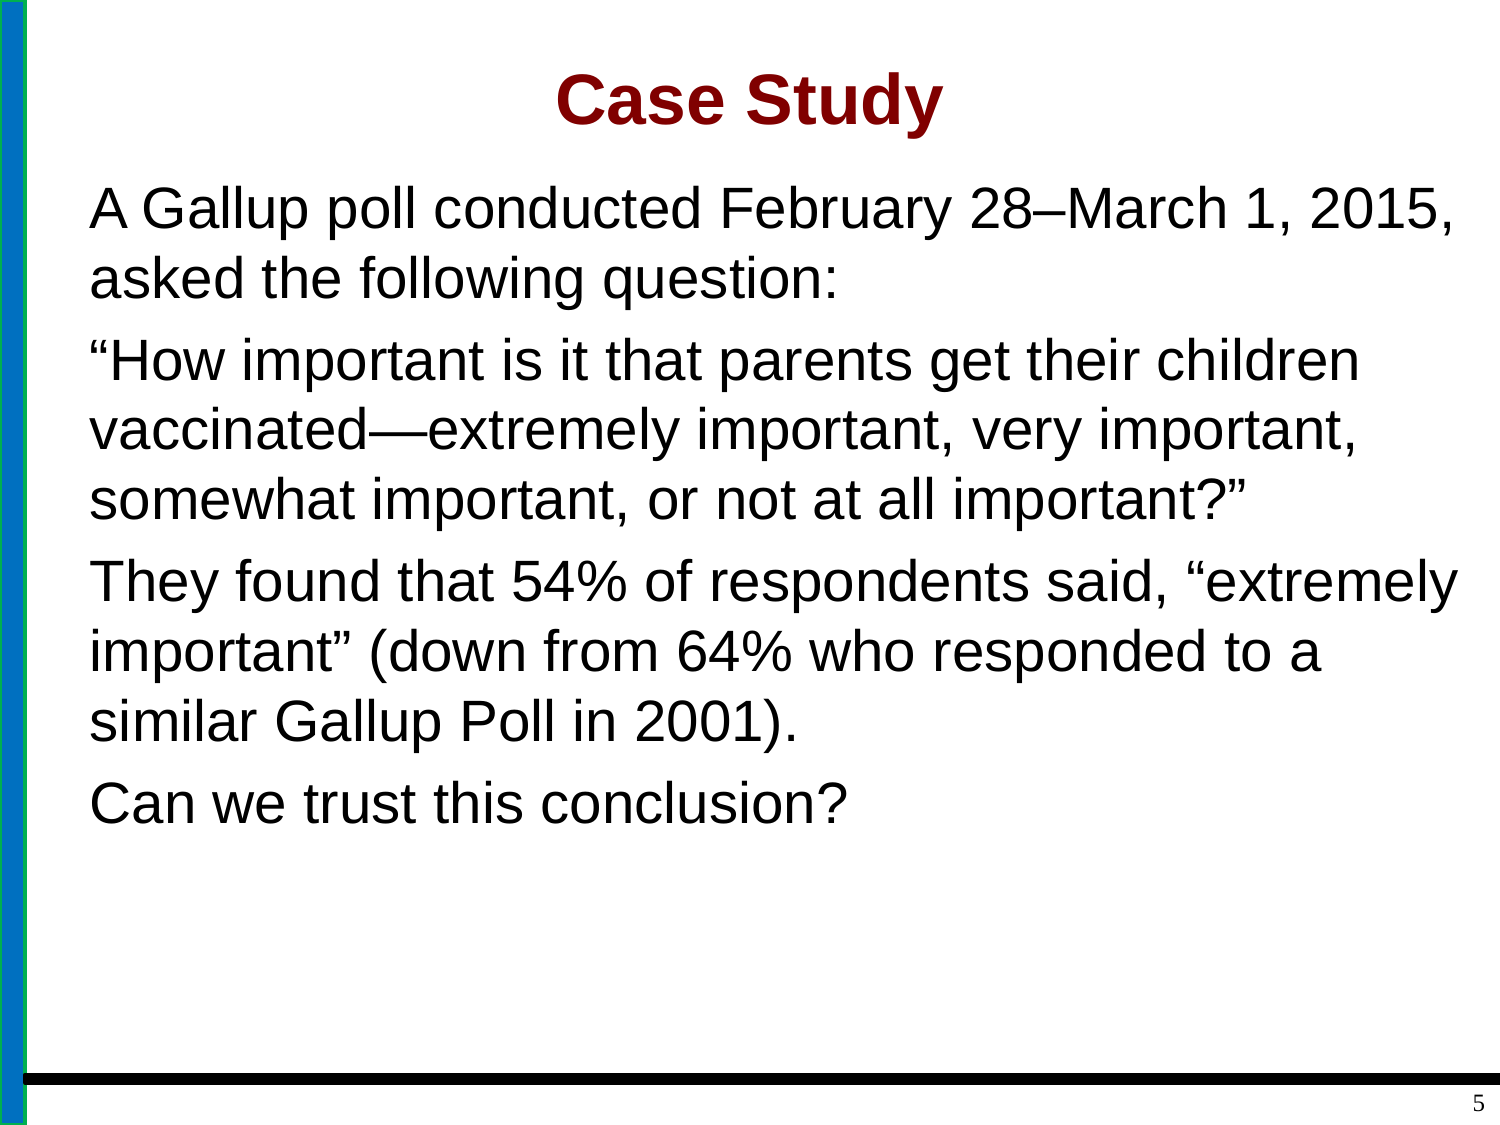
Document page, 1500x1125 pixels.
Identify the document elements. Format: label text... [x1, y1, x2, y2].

title Case Study [75, 45, 1425, 162]
text_box A Gallup poll conducted February 28–March 1, 2015, asked the following question: “How important is it that parents get their children vaccinated—extremely important, very important, somewhat important, or not at all important?” They found that 54% of respondents said, “extremely important” (down from 64% who responded to a similar Gallup Poll in 2001). Can we trust this conclusion? [74, 162, 1500, 968]
